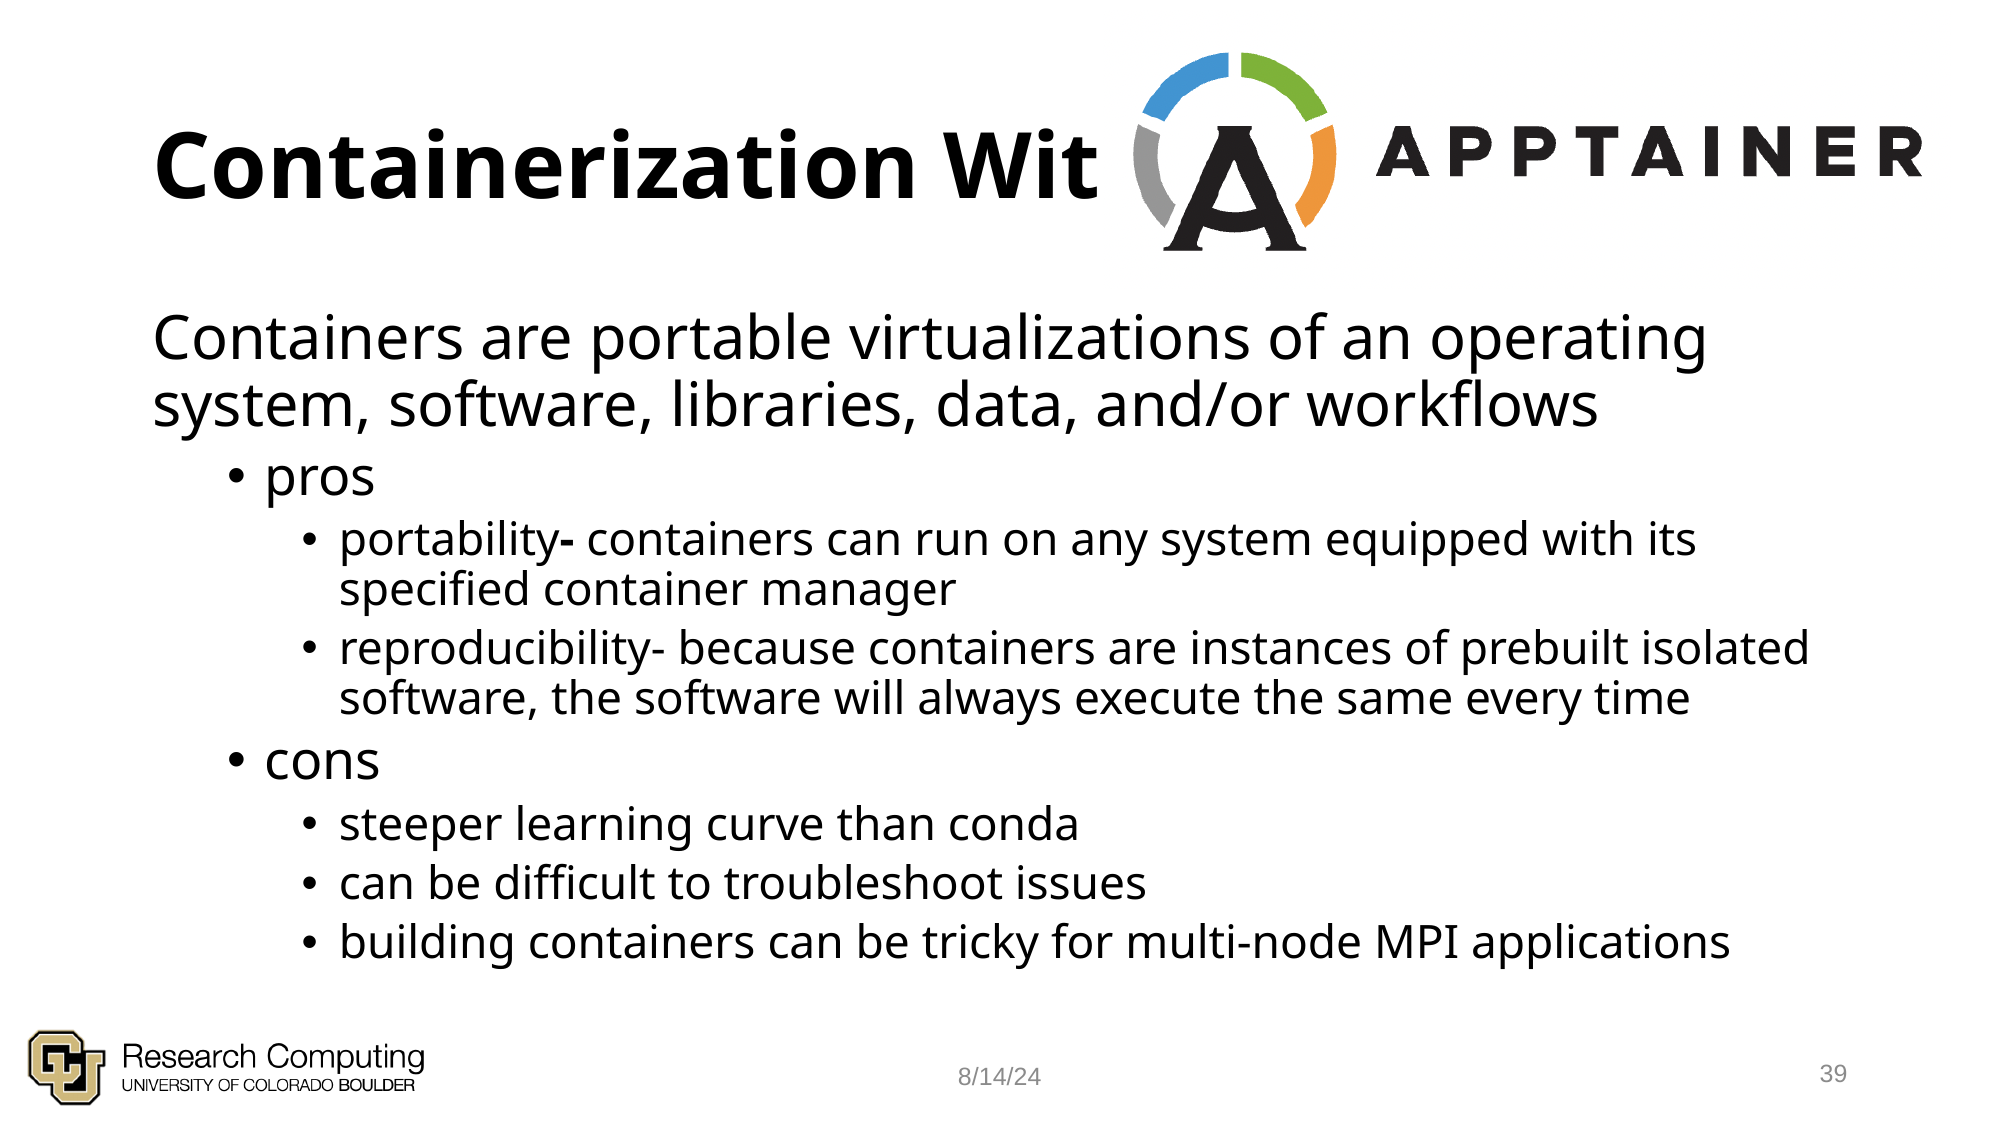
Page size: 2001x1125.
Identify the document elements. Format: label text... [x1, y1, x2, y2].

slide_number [774, 1045, 1225, 1105]
picture [0, 1024, 775, 1121]
list Containers are portable virtualizations of an operating system, software, libraries, data, and/or workflows pros portability- containers can run on any system equipped with its specified container manager reproducibility- because containers are instances of prebuilt isolated software, the software will always execute the same every time cons steeper learning curve than conda can be difficult to troubleshoot issues building containers can be tricky for multi-node MPI applications [137, 299, 1863, 1014]
picture [1103, 10, 1951, 289]
slide_number 39 [1412, 1042, 1863, 1103]
title Containerization With [137, 59, 1103, 278]
